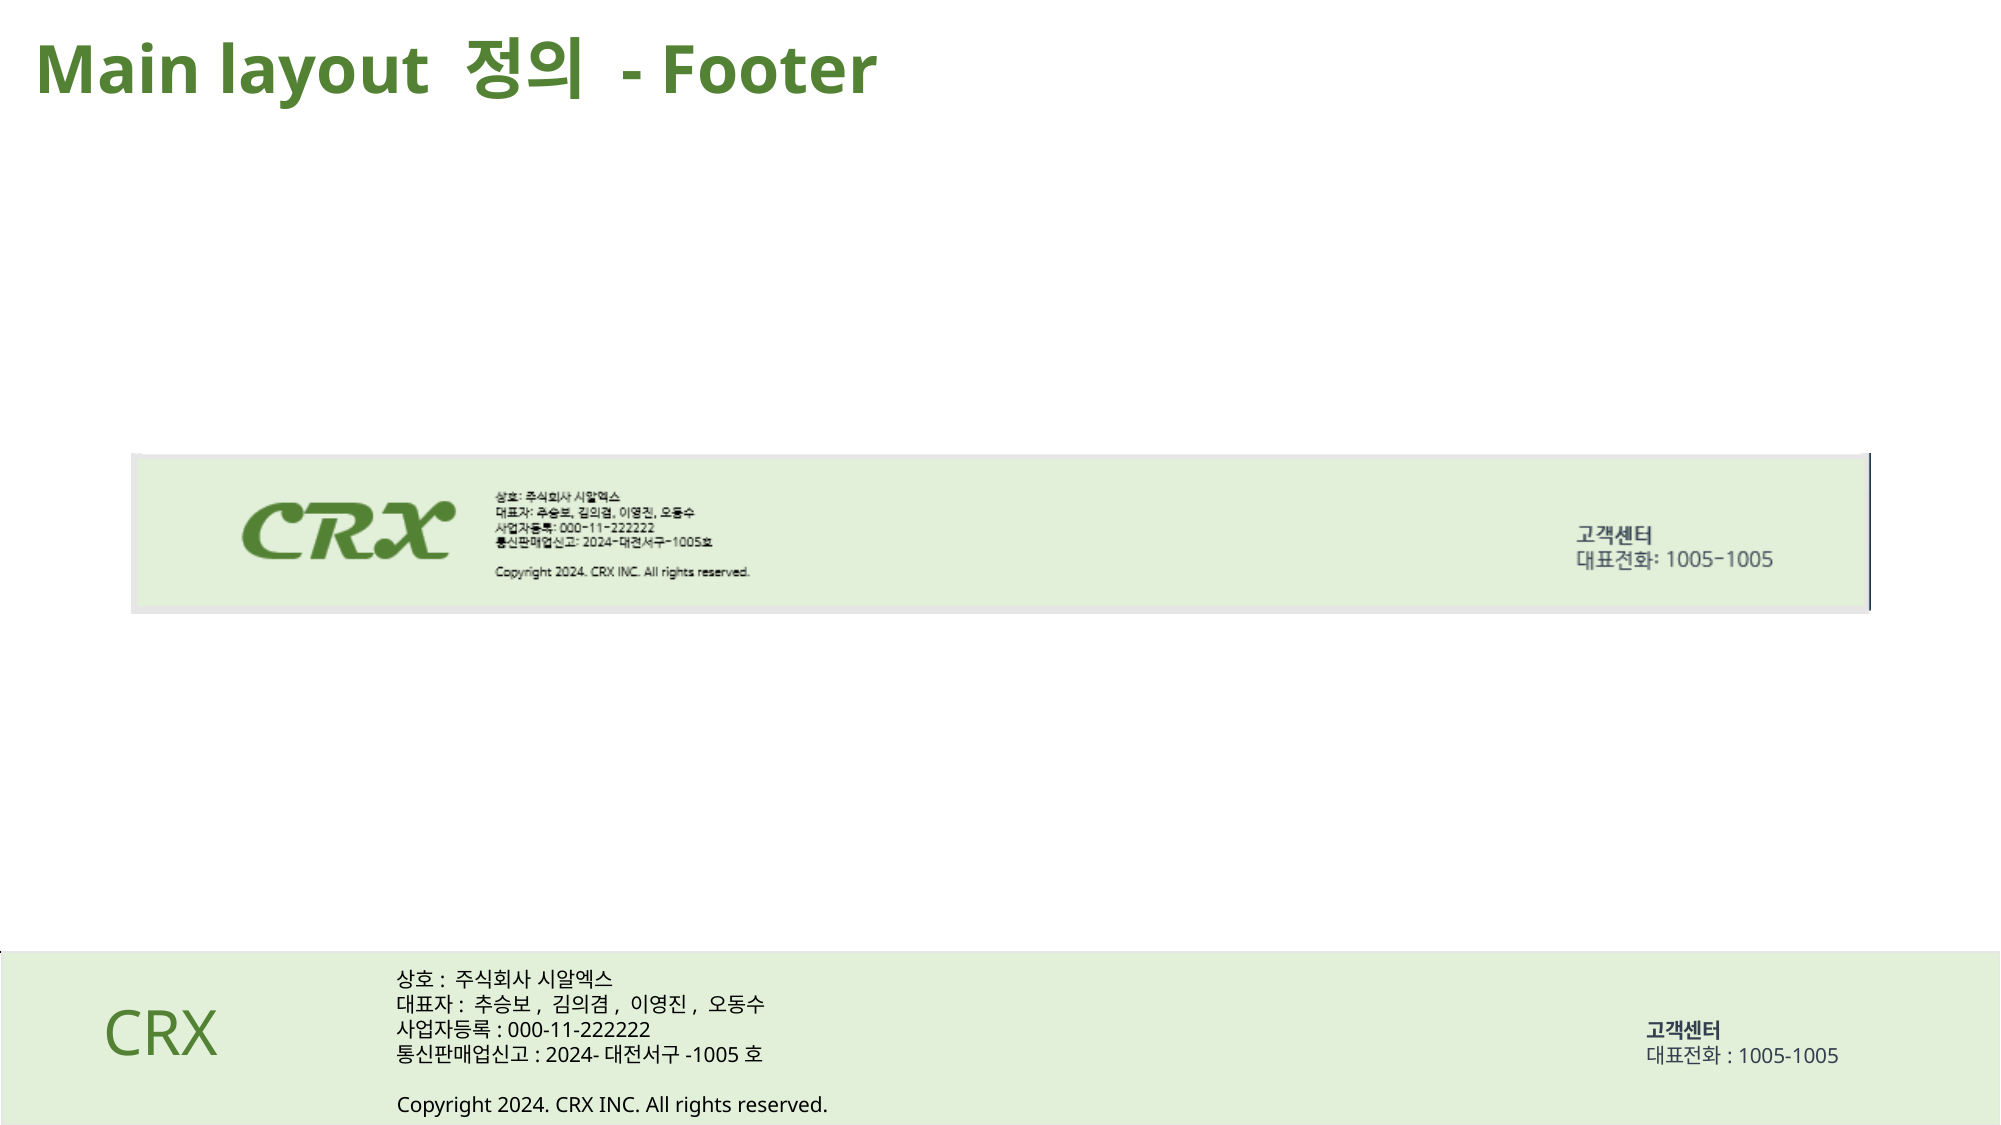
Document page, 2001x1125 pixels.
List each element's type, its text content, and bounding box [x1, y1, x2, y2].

text_box Main layout 정의 - Footer [2, 19, 1255, 114]
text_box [0, 951, 2000, 1125]
picture [131, 453, 1871, 614]
